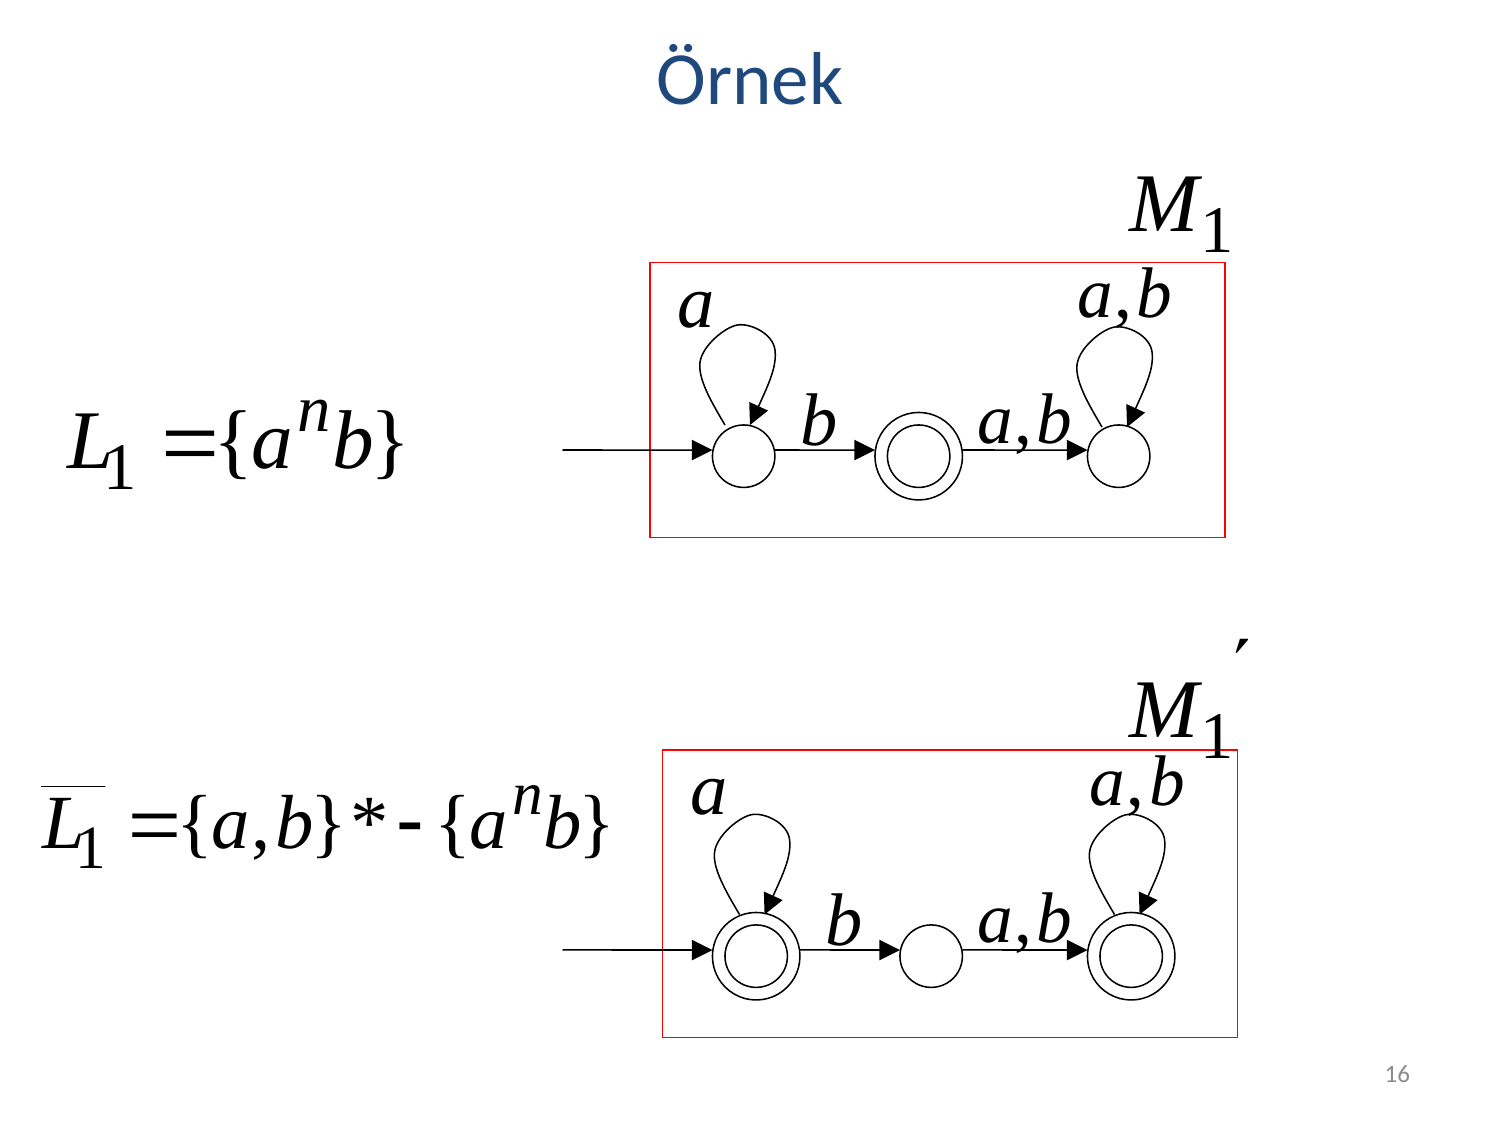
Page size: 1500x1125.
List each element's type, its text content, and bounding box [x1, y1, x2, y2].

text_box [846, 439, 875, 461]
text_box [1080, 446, 1088, 454]
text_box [799, 387, 842, 453]
text_box [662, 772, 1238, 1038]
text_box [662, 749, 1114, 949]
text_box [62, 374, 407, 494]
text_box Örnek [24, 24, 1475, 125]
text_box [562, 439, 713, 461]
text_box [871, 939, 901, 961]
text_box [824, 887, 867, 952]
text_box [899, 924, 963, 988]
text_box [1080, 946, 1087, 954]
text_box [1087, 749, 1188, 822]
text_box [714, 814, 790, 915]
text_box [687, 774, 732, 821]
text_box [712, 912, 800, 1000]
text_box [1076, 343, 1153, 428]
text_box [650, 262, 1103, 449]
slide_number 16 [1074, 1042, 1425, 1103]
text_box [974, 887, 1075, 960]
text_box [1124, 162, 1232, 257]
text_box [674, 287, 719, 334]
text_box [1089, 830, 1165, 915]
text_box [1087, 426, 1150, 488]
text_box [1124, 637, 1248, 763]
text_box [699, 324, 776, 426]
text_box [37, 762, 613, 873]
text_box [874, 412, 963, 500]
text_box [1087, 912, 1175, 1000]
text_box [712, 425, 775, 488]
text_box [1074, 262, 1175, 335]
text_box [650, 266, 1225, 538]
text_box [562, 939, 712, 961]
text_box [974, 387, 1075, 460]
